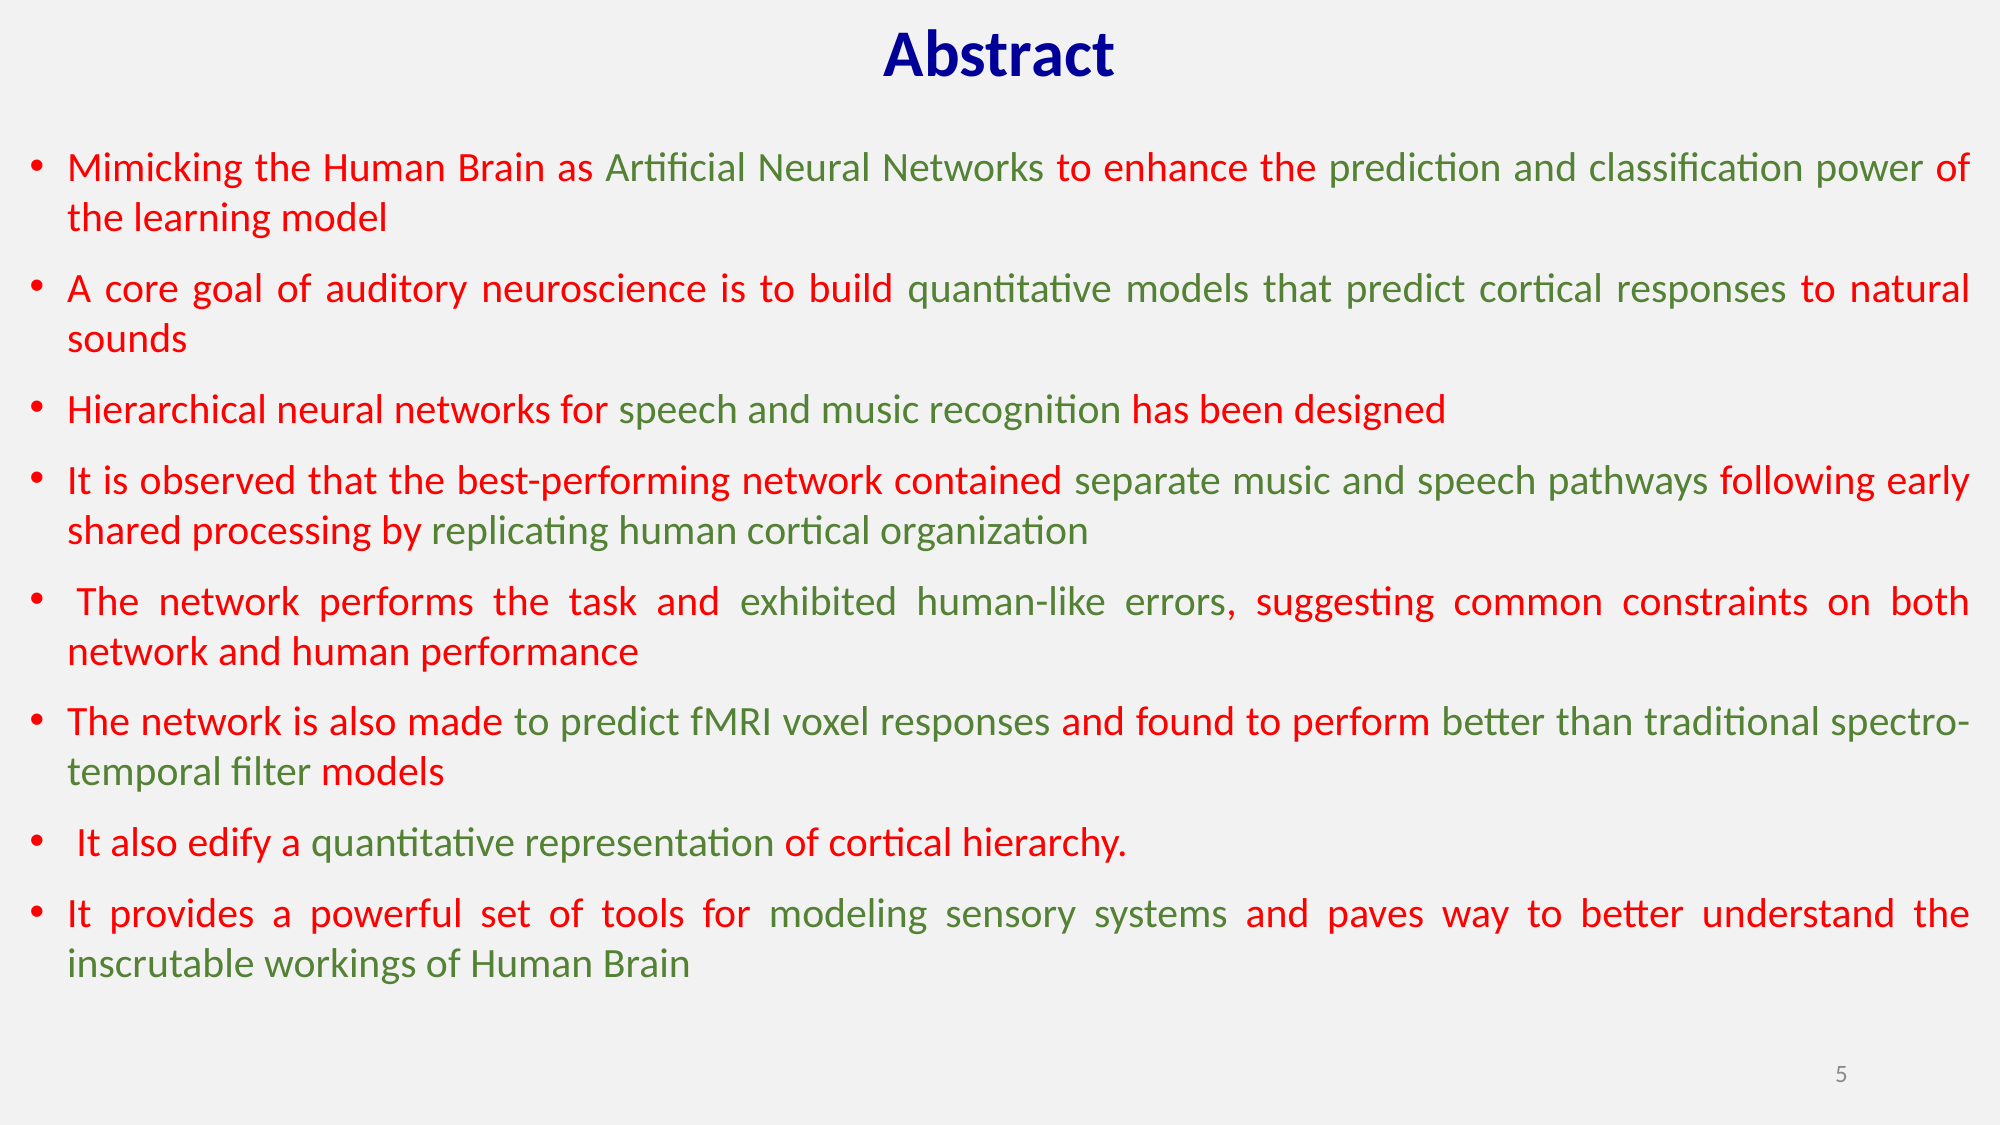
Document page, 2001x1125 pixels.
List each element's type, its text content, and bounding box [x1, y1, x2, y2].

text_box Mimicking the Human Brain as Artificial Neural Networks to enhance the prediction and classification power of the learning model A core goal of auditory neuroscience is to build quantitative models that predict cortical responses to natural sounds Hierarchical neural networks for speech and music recognition has been designed It is observed that the best-performing network contained separate music and speech pathways following early shared processing by replicating human cortical organization The network performs the task and exhibited human-like errors, suggesting common constraints on both network and human performance The network is also made to predict fMRI voxel responses and found to perform better than traditional spectro-temporal filter models It also edify a quantitative representation of cortical hierarchy. It provides a powerful set of tools for modeling sensory systems and paves way to better understand the inscrutable workings of Human Brain [14, 132, 1986, 996]
text_box 5 [1412, 1042, 1863, 1103]
text_box Abstract [0, 0, 2000, 124]
